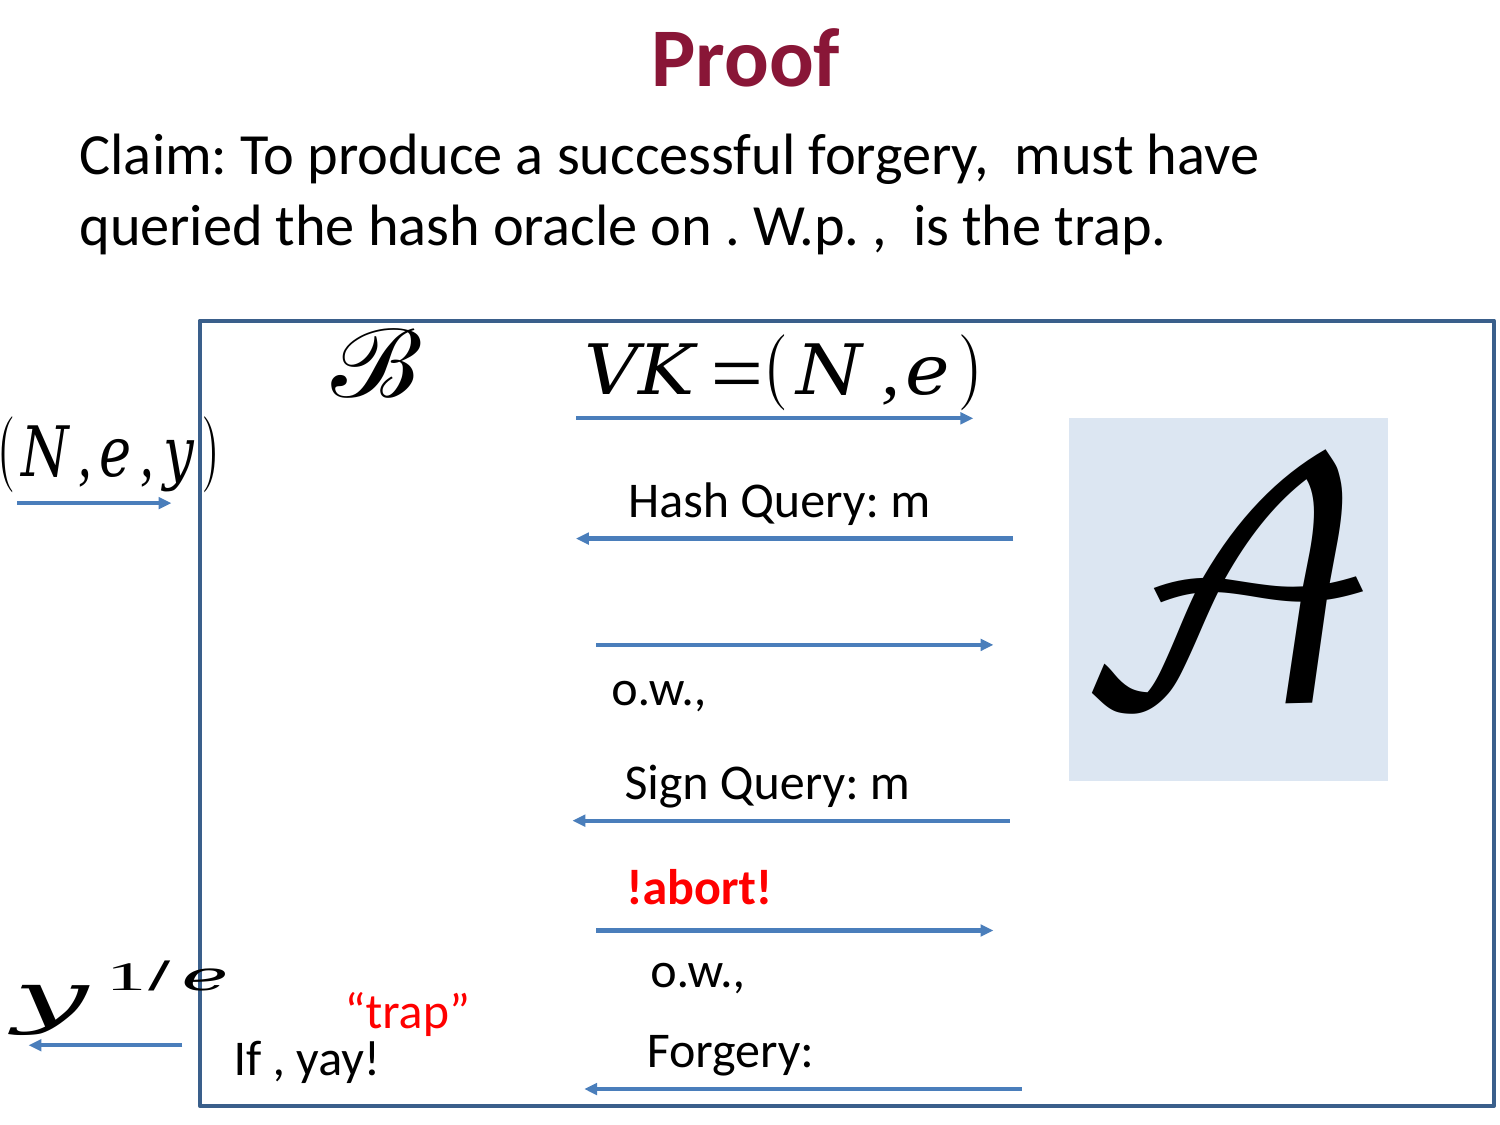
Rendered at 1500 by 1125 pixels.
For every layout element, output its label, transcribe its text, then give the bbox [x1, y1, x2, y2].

text_box [198, 319, 1496, 1108]
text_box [584, 1005, 1129, 1091]
text_box Hash Query: m [613, 455, 1110, 540]
text_box “trap” [329, 965, 568, 1051]
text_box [596, 841, 1132, 1011]
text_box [596, 557, 1154, 728]
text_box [572, 736, 1106, 823]
text_box Proof [0, 0, 1495, 126]
